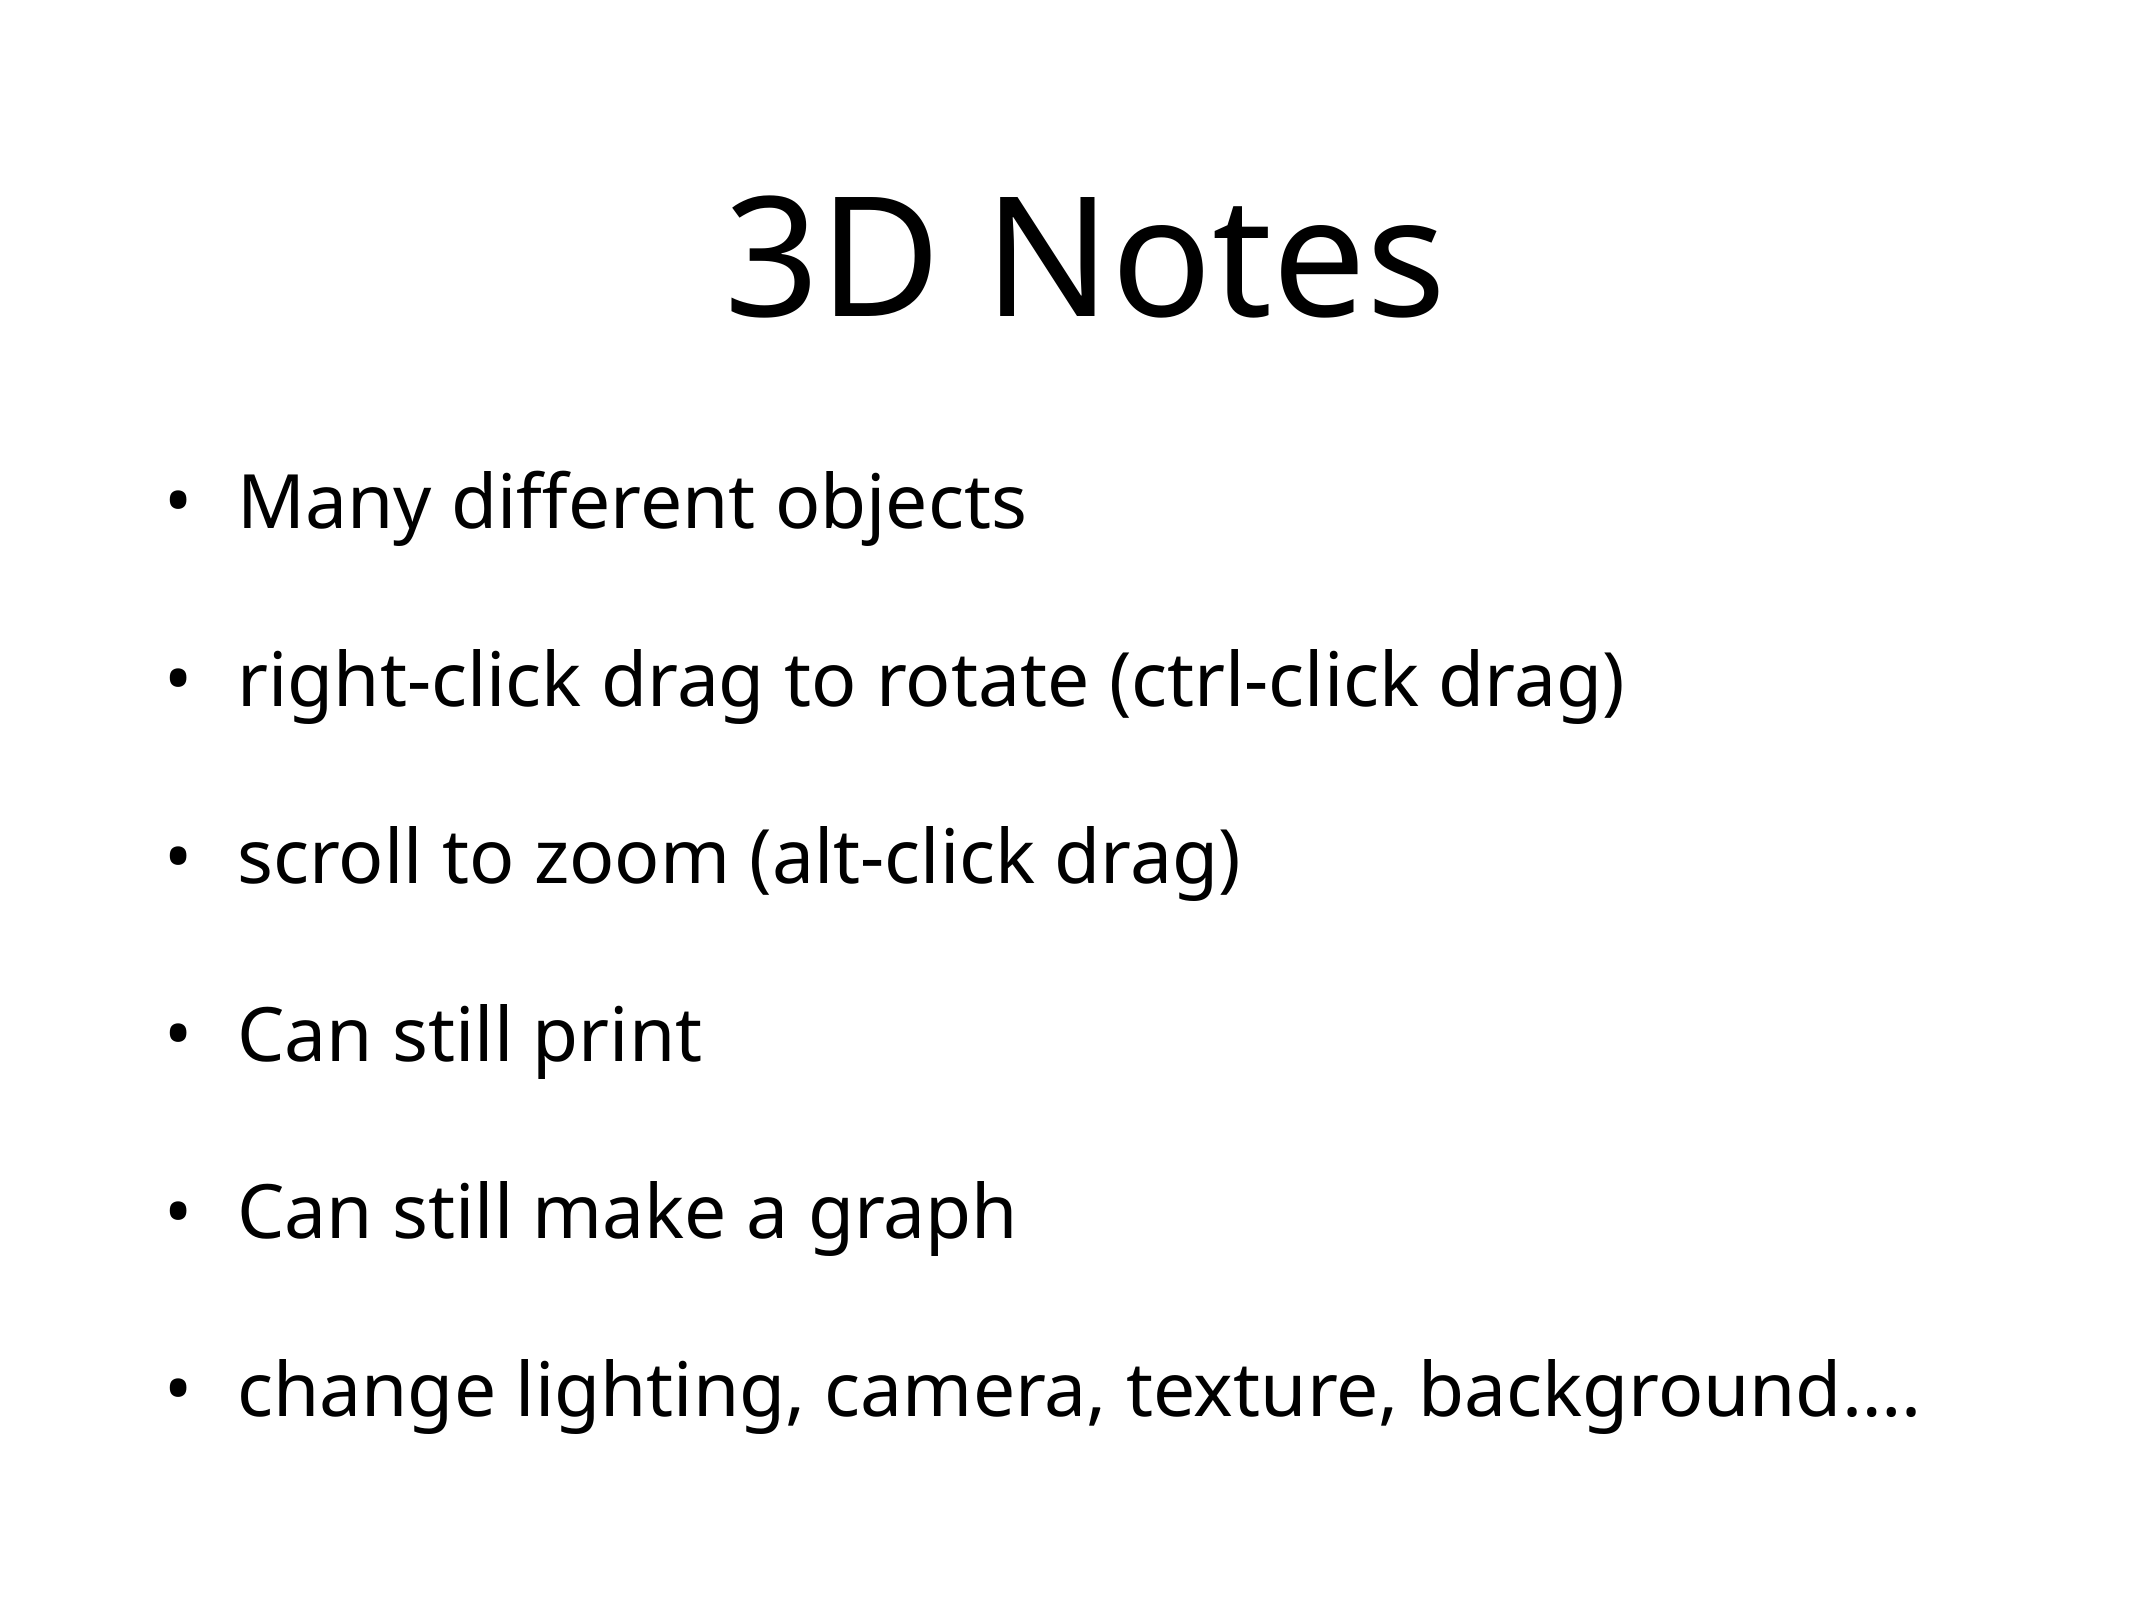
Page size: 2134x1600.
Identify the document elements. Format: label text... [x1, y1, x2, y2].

list Many different objects right-click drag to rotate (ctrl-click drag) scroll to zoom (alt-click drag) Can still print Can still make a graph change lighting, camera, texture, background…. [156, 427, 1978, 1459]
title 3D Notes [156, 72, 1978, 427]
